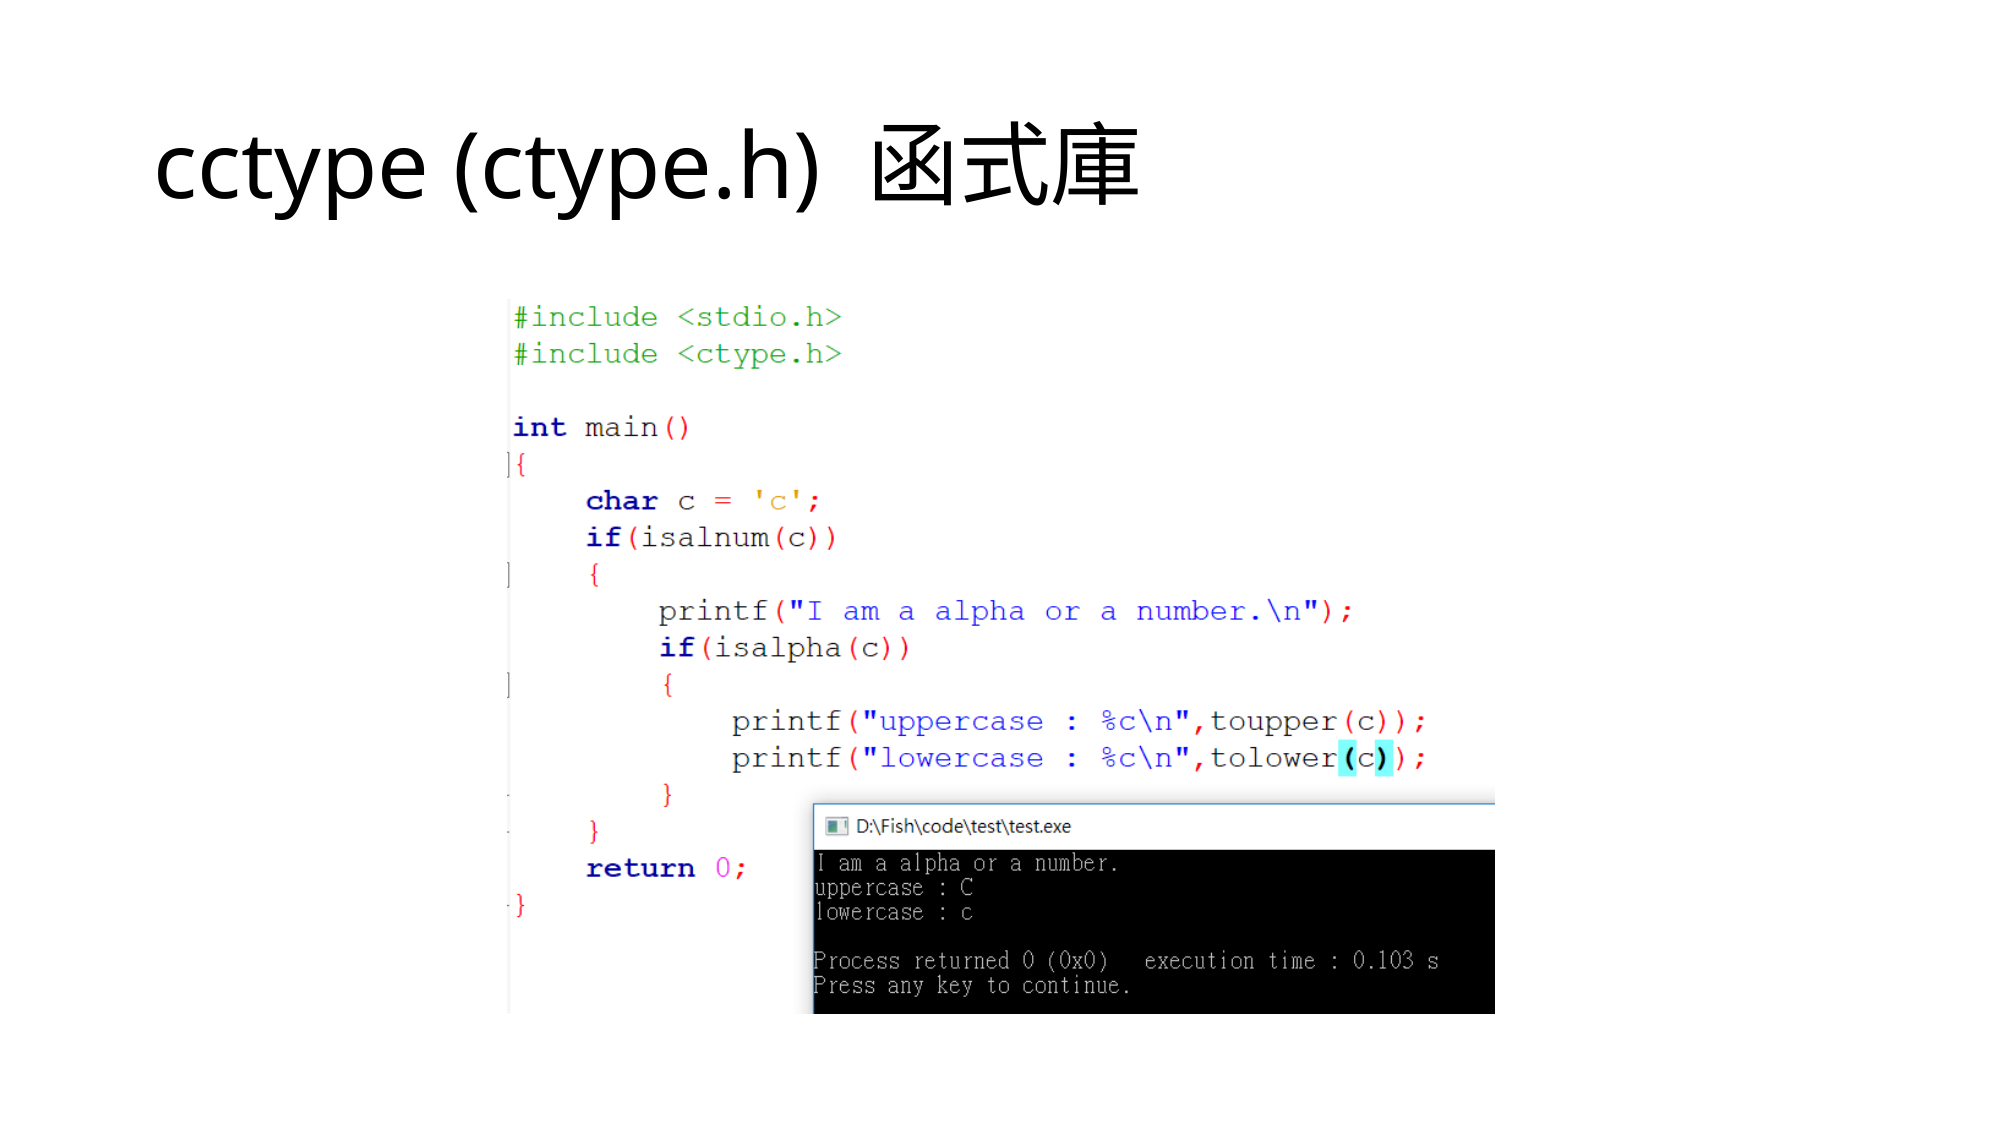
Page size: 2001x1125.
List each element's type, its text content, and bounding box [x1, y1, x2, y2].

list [507, 299, 1495, 1014]
title cctype (ctype.h) 函式庫 [138, 60, 1864, 278]
